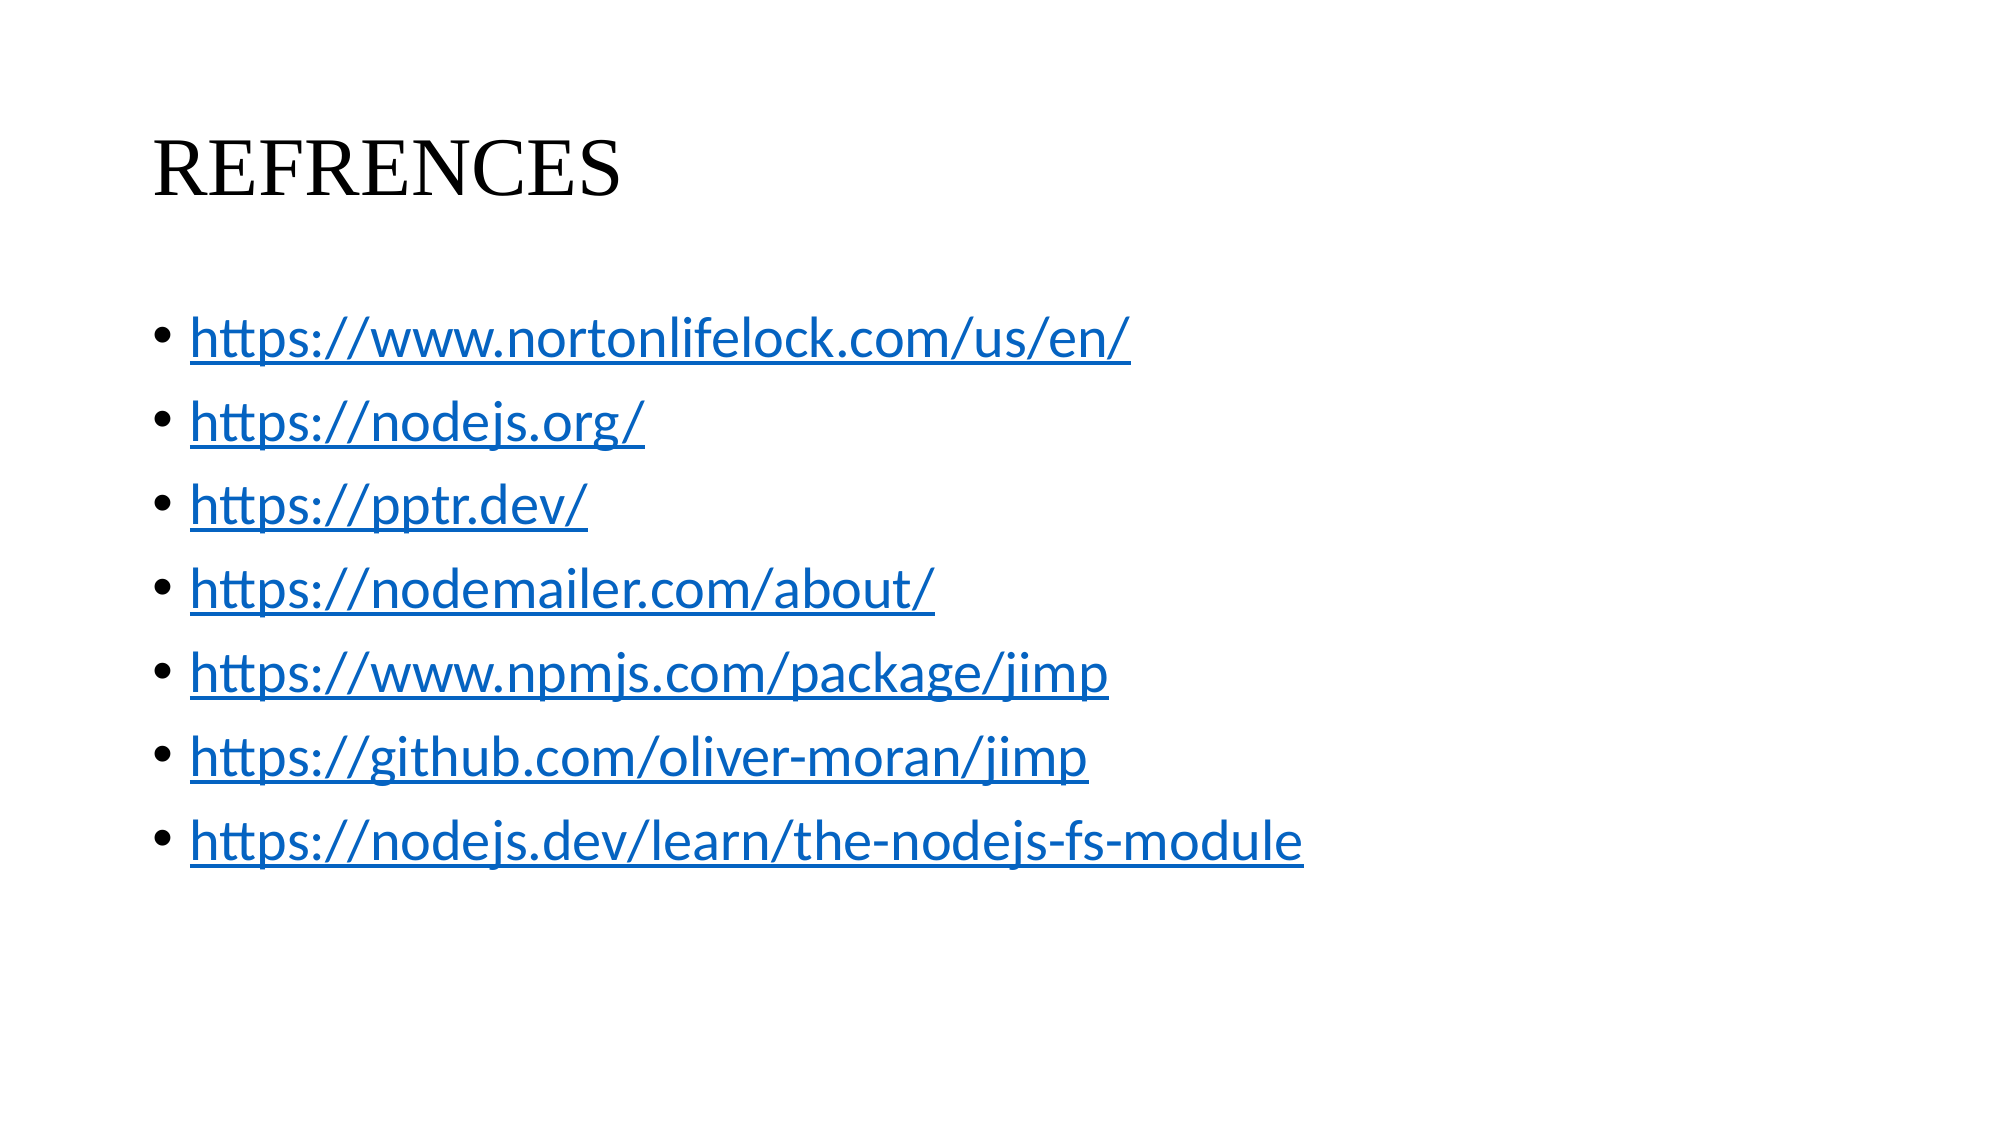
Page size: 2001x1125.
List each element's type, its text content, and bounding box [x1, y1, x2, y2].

list https://www.nortonlifelock.com/us/en/ https://nodejs.org/ https://pptr.dev/ https://nodemailer.com/about/ https://www.npmjs.com/package/jimp https://github.com/oliver-moran/jimp https://nodejs.dev/learn/the-nodejs-fs-module [137, 299, 1863, 1014]
title REFRENCES [137, 59, 1863, 278]
